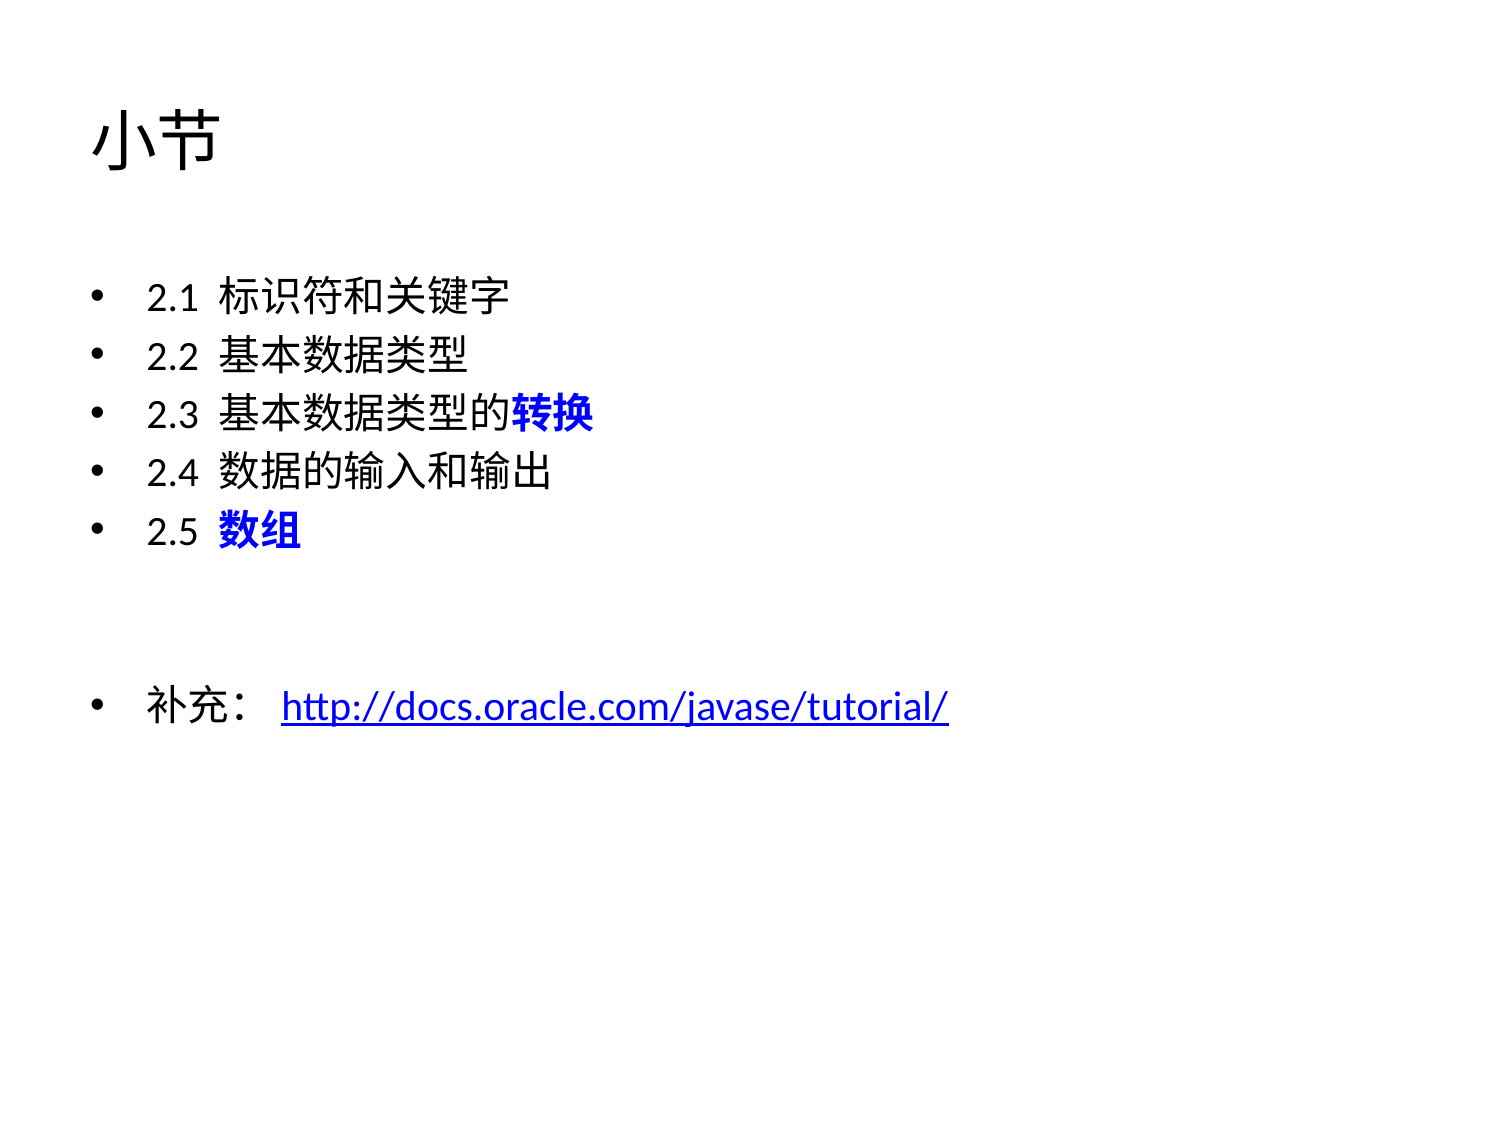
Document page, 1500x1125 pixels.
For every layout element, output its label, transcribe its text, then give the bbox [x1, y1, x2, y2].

title 小节 [75, 45, 1425, 233]
list 2.1 标识符和关键字 2.2 基本数据类型 2.3 基本数据类型的转换 2.4 数据的输入和输出 2.5 数组 补充：http://docs.oracle.com/javase/tutorial/ [75, 262, 1425, 1005]
